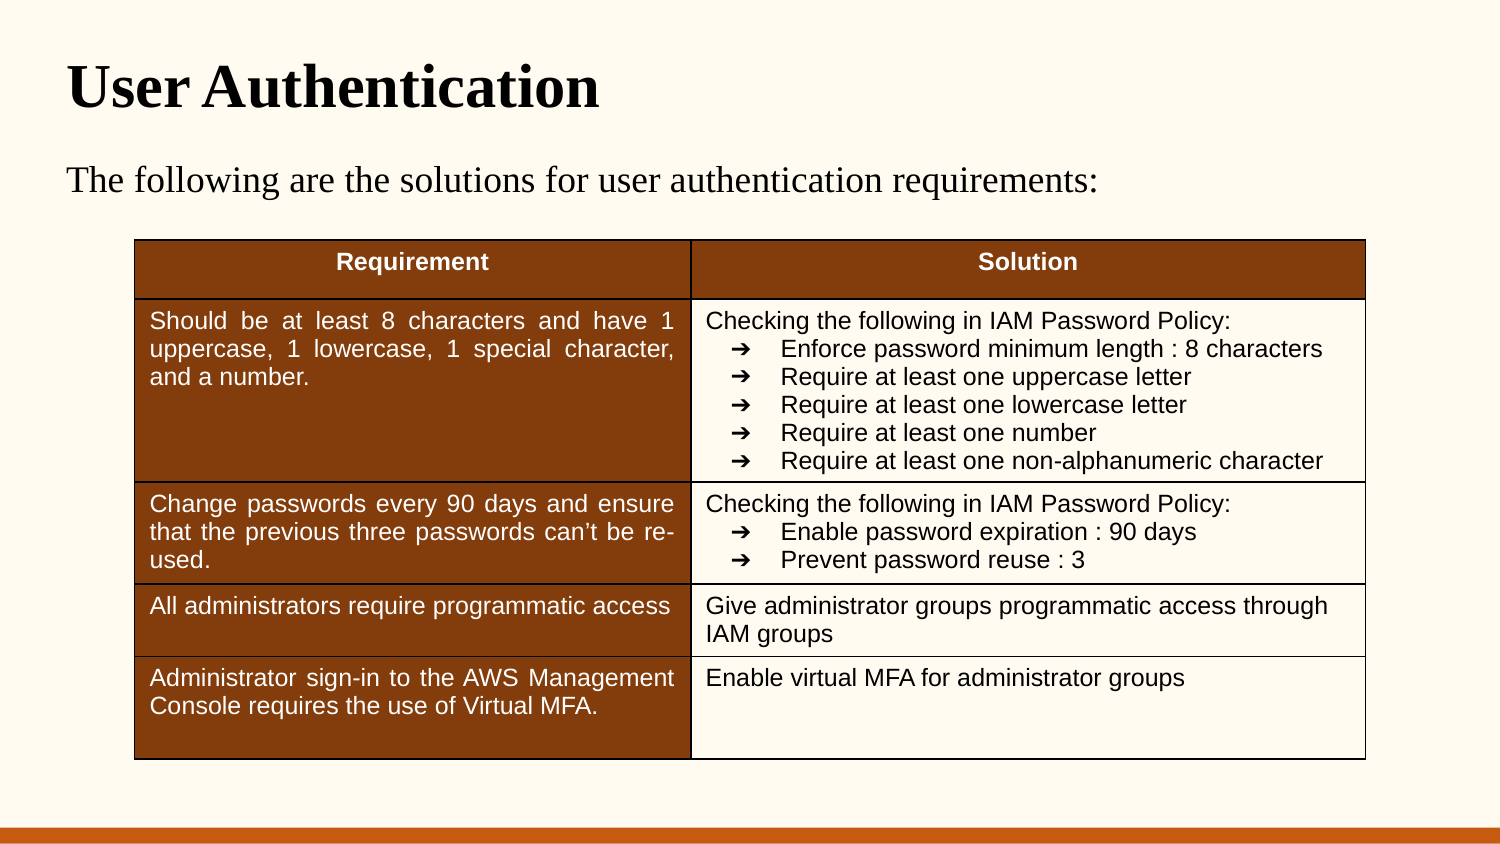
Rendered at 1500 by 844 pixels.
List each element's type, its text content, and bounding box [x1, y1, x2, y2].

title User Authentication [51, 36, 1449, 137]
table_cell Checking the following in IAM Password Policy: Enable password expiration : 90 days Prevent password reuse : 3 [692, 483, 1365, 583]
table_cell Checking the following in IAM Password Policy: Enforce password minimum length : 8 characters Require at least one uppercase letter Require at least one lowercase letter Require at least one number Require at least one non-alphanumeric character [692, 300, 1365, 481]
table_header Requirement [135, 241, 690, 298]
table_cell Enable virtual MFA for administrator groups [692, 657, 1365, 758]
table_cell All administrators require programmatic access [135, 585, 690, 656]
list The following are the solutions for user authentication requirements: [51, 137, 1449, 227]
table_header Solution [692, 241, 1365, 298]
table_cell Administrator sign-in to the AWS Management Console requires the use of Virtual MFA. [135, 657, 690, 758]
table_cell Change passwords every 90 days and ensure that the previous three passwords can’t be re-used. [135, 483, 690, 583]
table_cell Should be at least 8 characters and have 1 uppercase, 1 lowercase, 1 special character, and a number. [135, 300, 690, 481]
table_cell Give administrator groups programmatic access through IAM groups [692, 585, 1365, 656]
